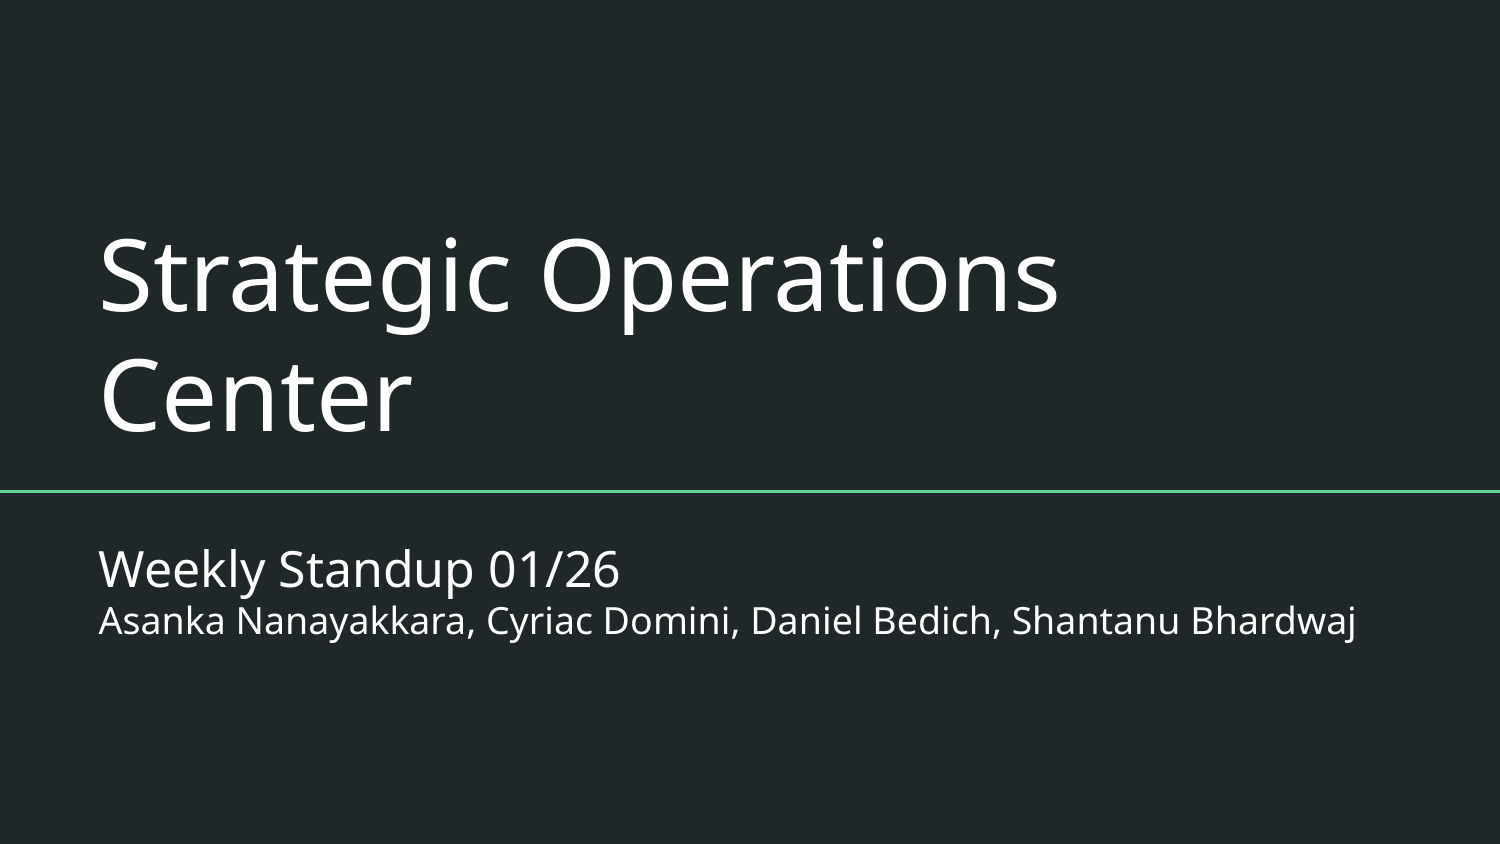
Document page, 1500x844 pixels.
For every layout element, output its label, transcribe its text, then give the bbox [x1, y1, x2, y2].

title Strategic Operations Center [83, 206, 1417, 467]
subtitle Weekly Standup 01/26 Asanka Nanayakkara, Cyriac Domini, Daniel Bedich, Shantanu Bhardwaj [83, 522, 1417, 626]
